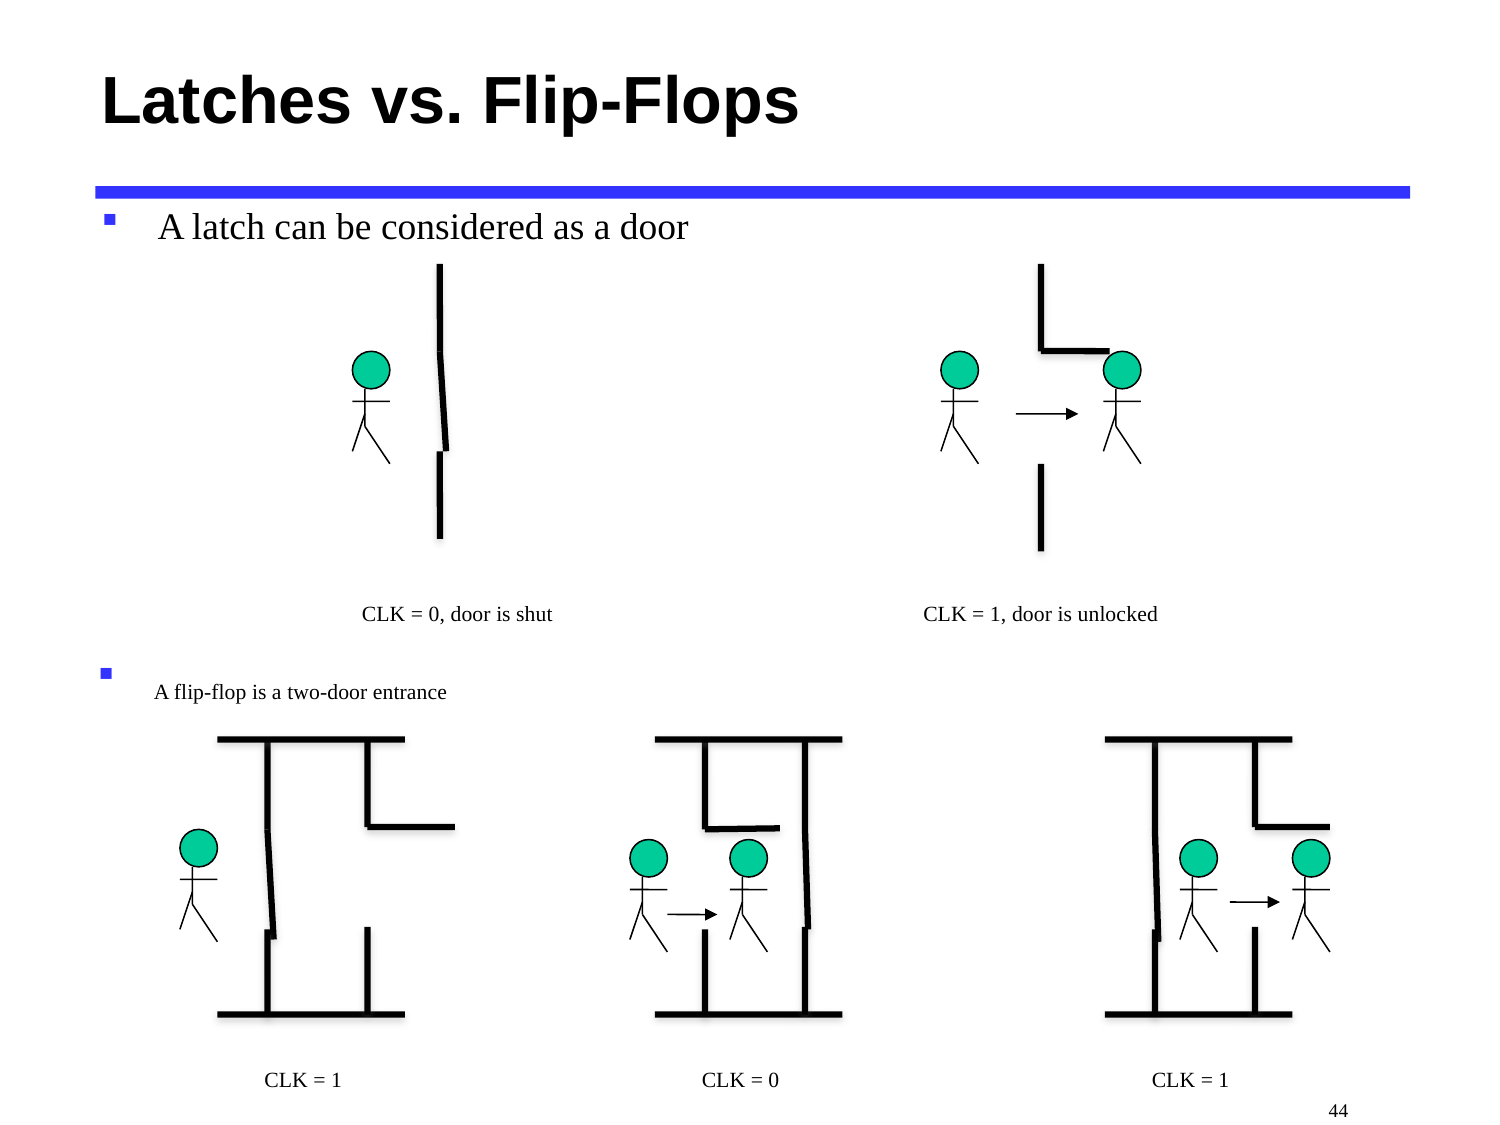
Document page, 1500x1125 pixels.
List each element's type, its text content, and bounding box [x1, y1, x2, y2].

text_box CLK = 0, door is shut [347, 566, 568, 633]
title Latches vs. Flip-Flops [86, 13, 1394, 182]
text_box CLK = 1, door is unlocked [908, 566, 1174, 633]
text_box CLK = 1 [1136, 1047, 1245, 1100]
text_box [940, 351, 979, 389]
text_box [1103, 351, 1141, 389]
slide_number 44 [1185, 1068, 1500, 1125]
text_box CLK = 0 [686, 1047, 795, 1100]
list A latch can be considered as a door [86, 194, 1419, 586]
text_box [1015, 407, 1079, 421]
text_box [352, 351, 390, 389]
text_box A flip-flop is a two-door entrance [82, 645, 1415, 1047]
text_box CLK = 1 [249, 1047, 357, 1100]
